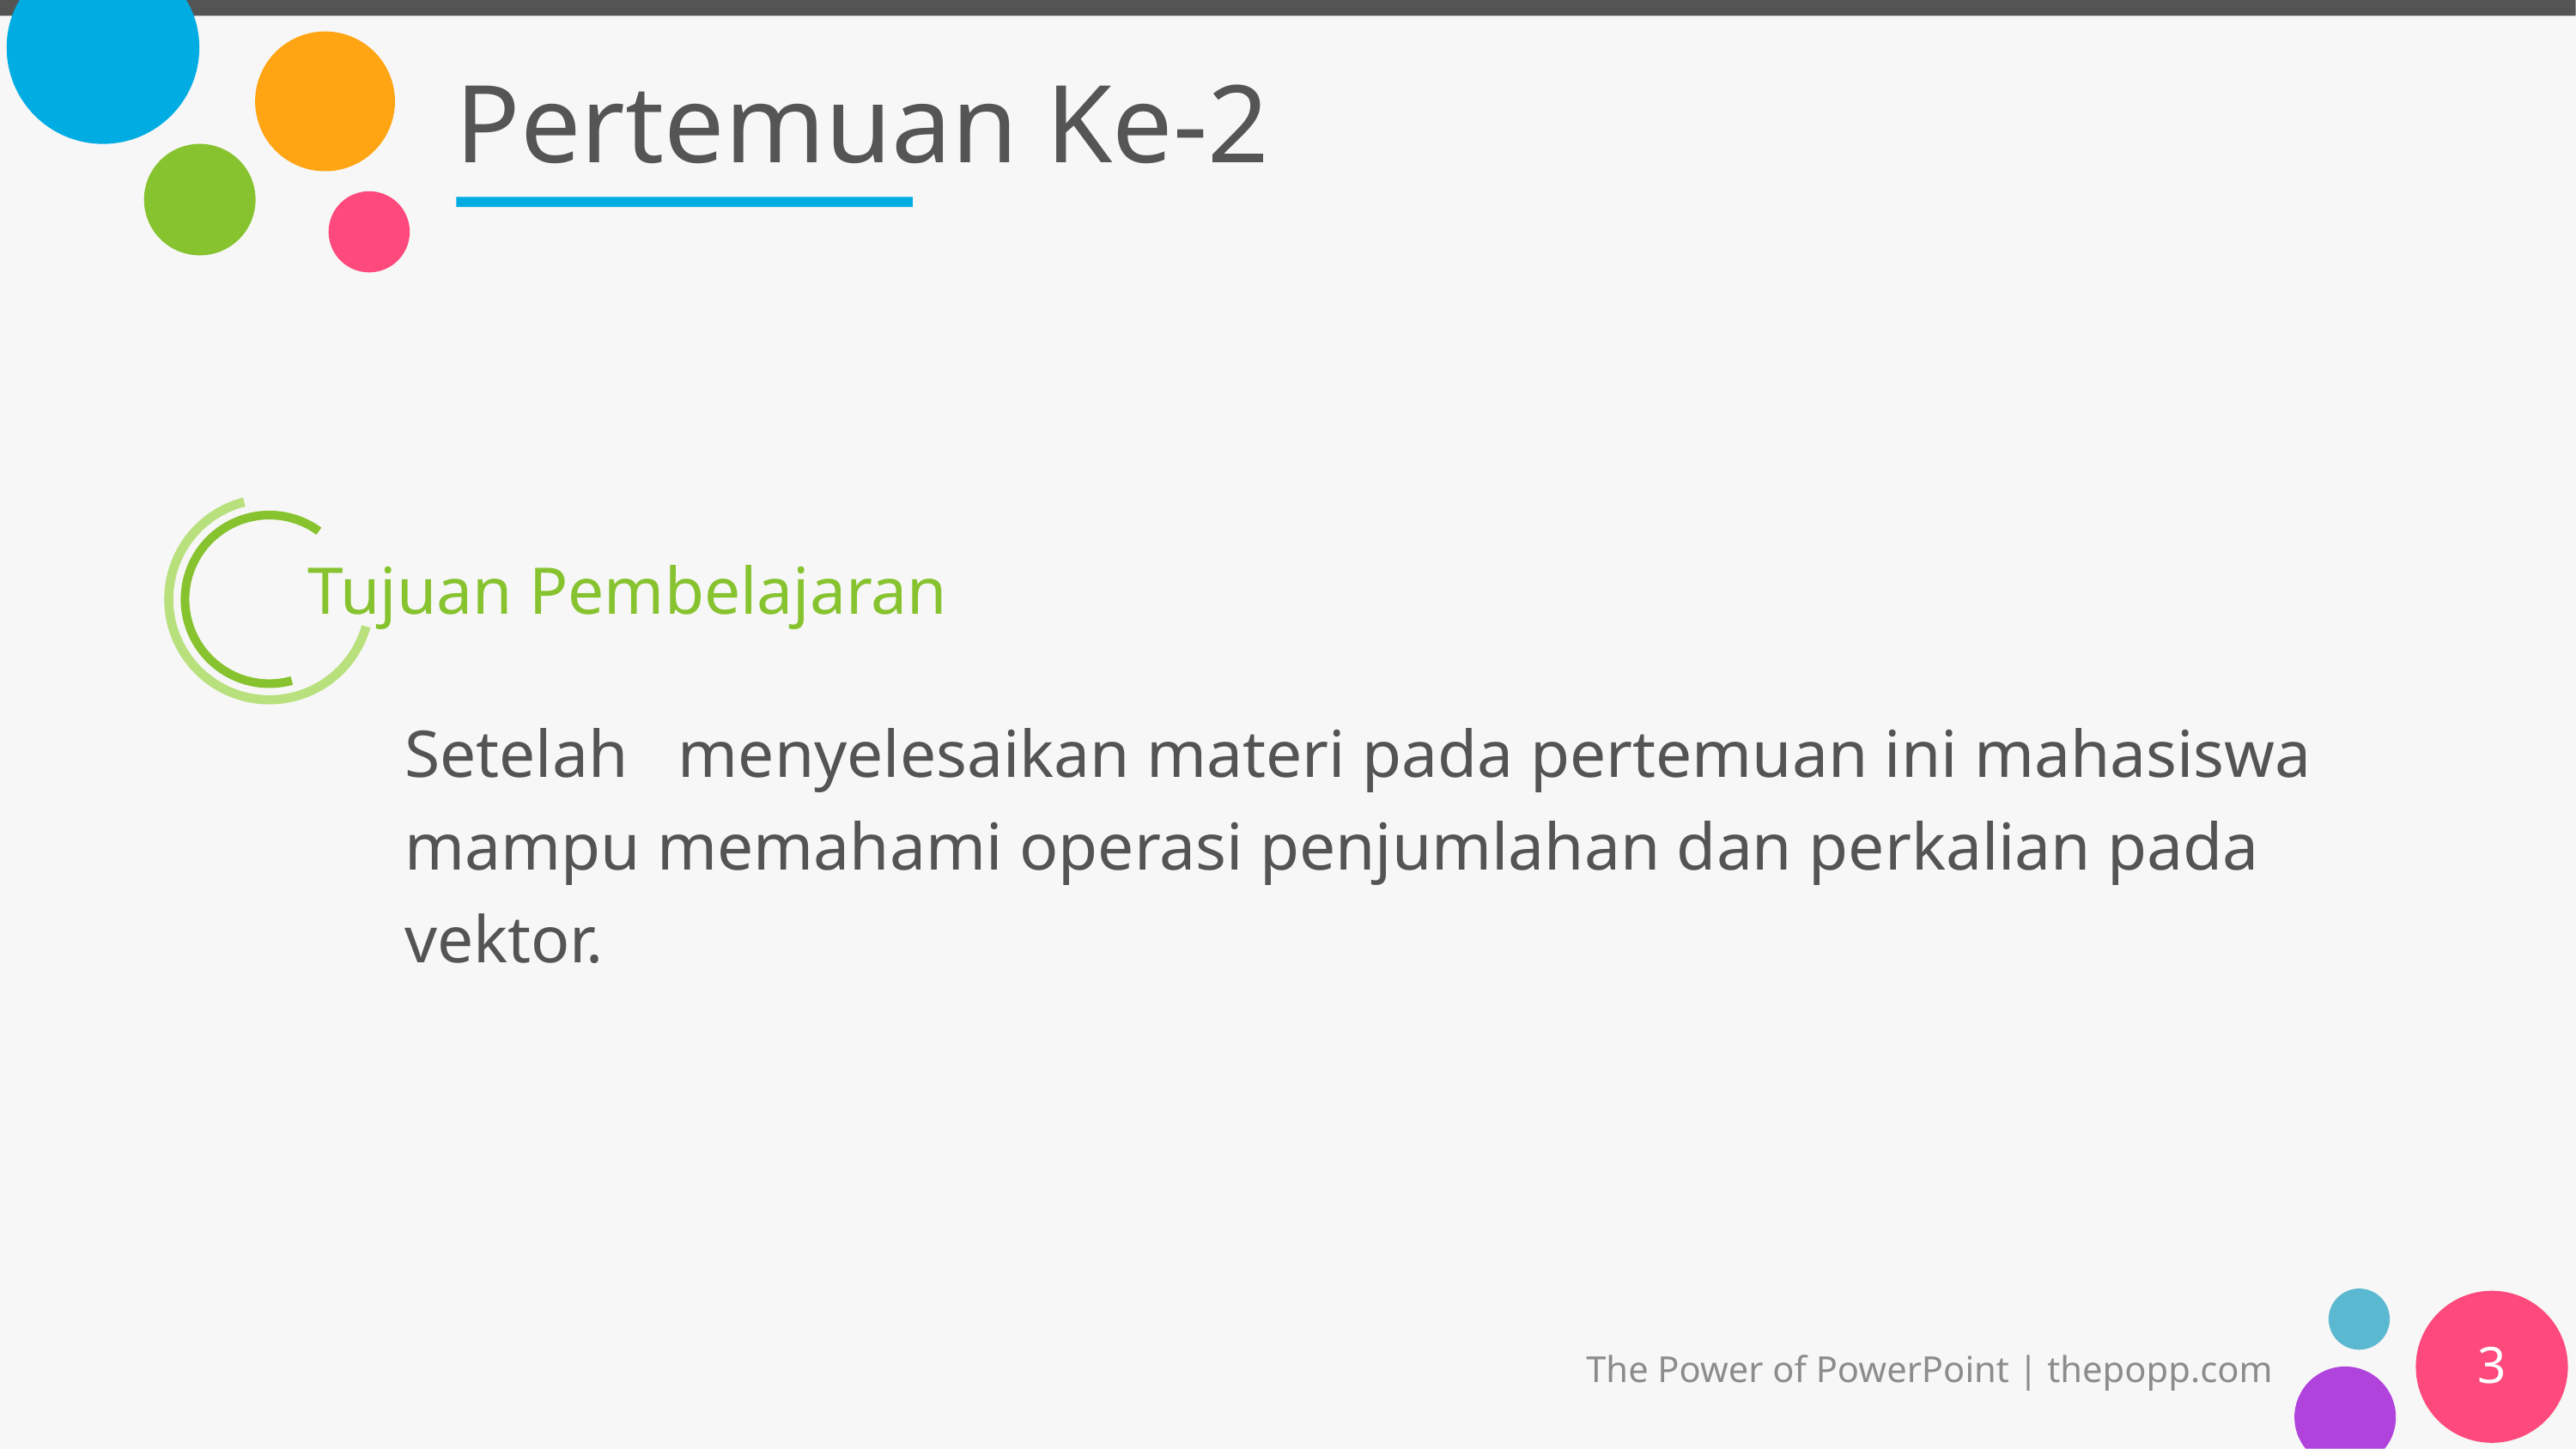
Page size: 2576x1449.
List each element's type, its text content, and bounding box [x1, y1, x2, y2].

list Tujuan Pembelajaran [284, 527, 1332, 640]
title Pertemuan Ke-2 [433, 34, 2454, 204]
slide_number 3 [2415, 1328, 2568, 1406]
footer The Power of PowerPoint | thepopp.com [1479, 1332, 2296, 1410]
list Setelah menyelesaikan materi pada pertemuan ini mahasiswa mampu memahami operasi penjumlahan dan perkalian pada vektor. [381, 686, 2345, 1141]
